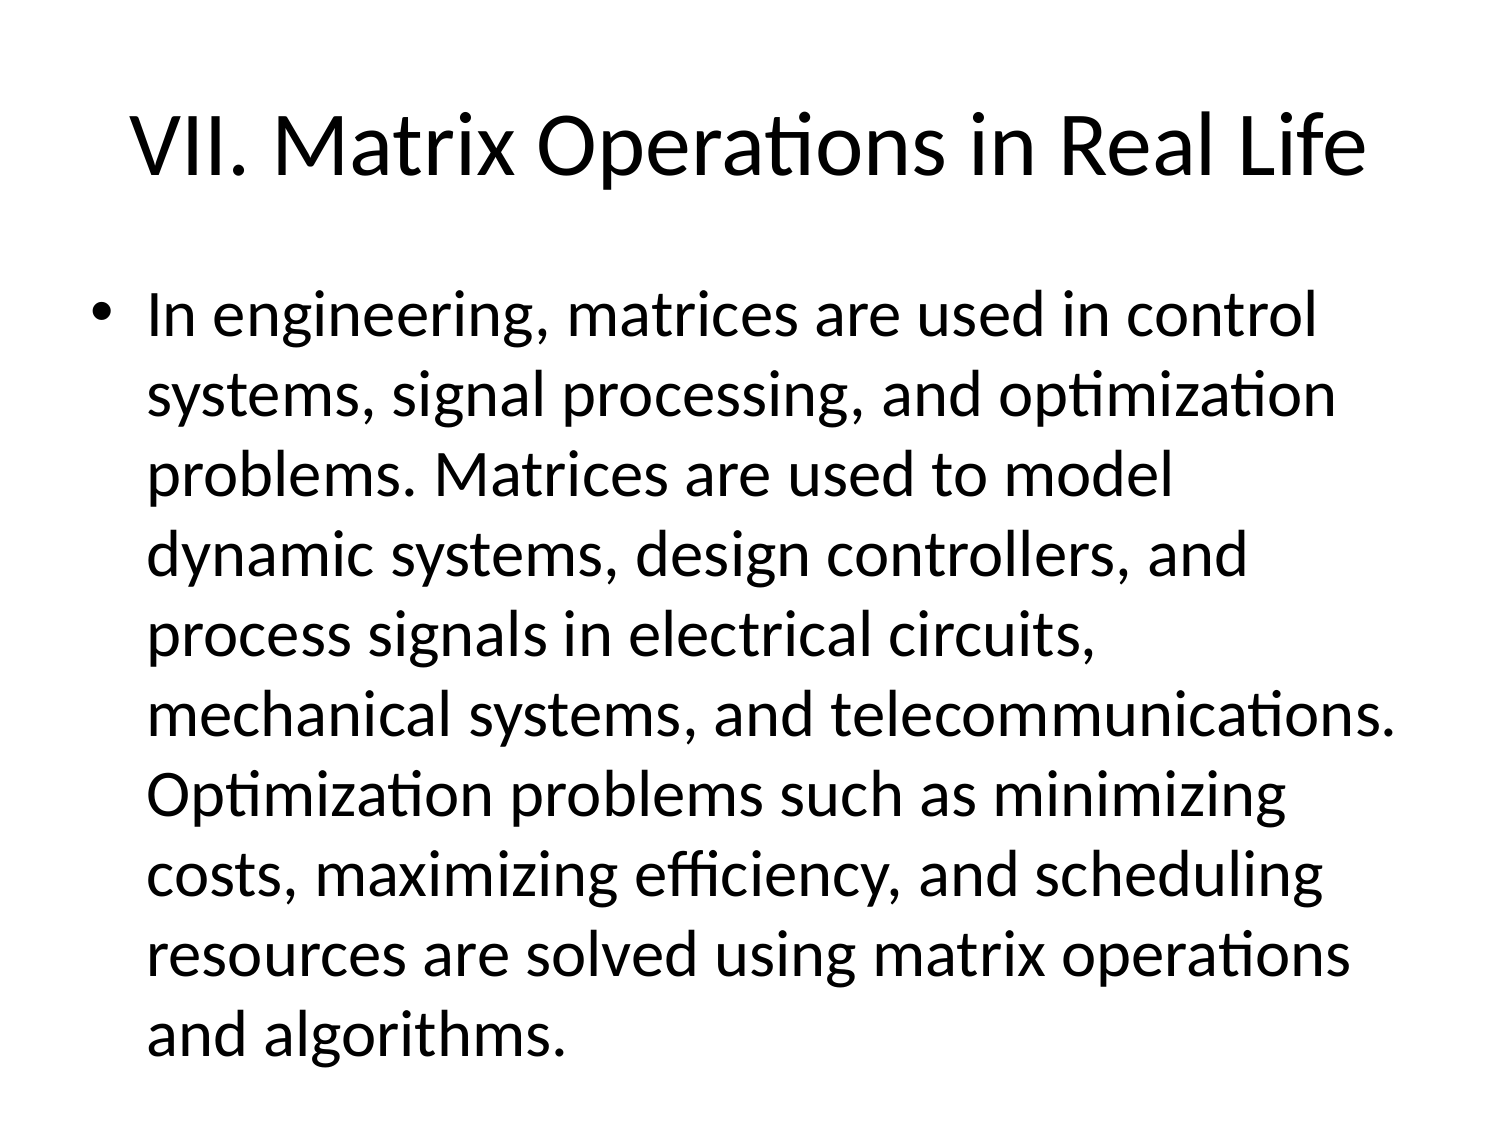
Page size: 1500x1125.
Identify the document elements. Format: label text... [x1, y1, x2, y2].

title VII. Matrix Operations in Real Life [75, 45, 1425, 233]
list In engineering, matrices are used in control systems, signal processing, and optimization problems. Matrices are used to model dynamic systems, design controllers, and process signals in electrical circuits, mechanical systems, and telecommunications. Optimization problems such as minimizing costs, maximizing efficiency, and scheduling resources are solved using matrix operations and algorithms. [75, 262, 1425, 1005]
